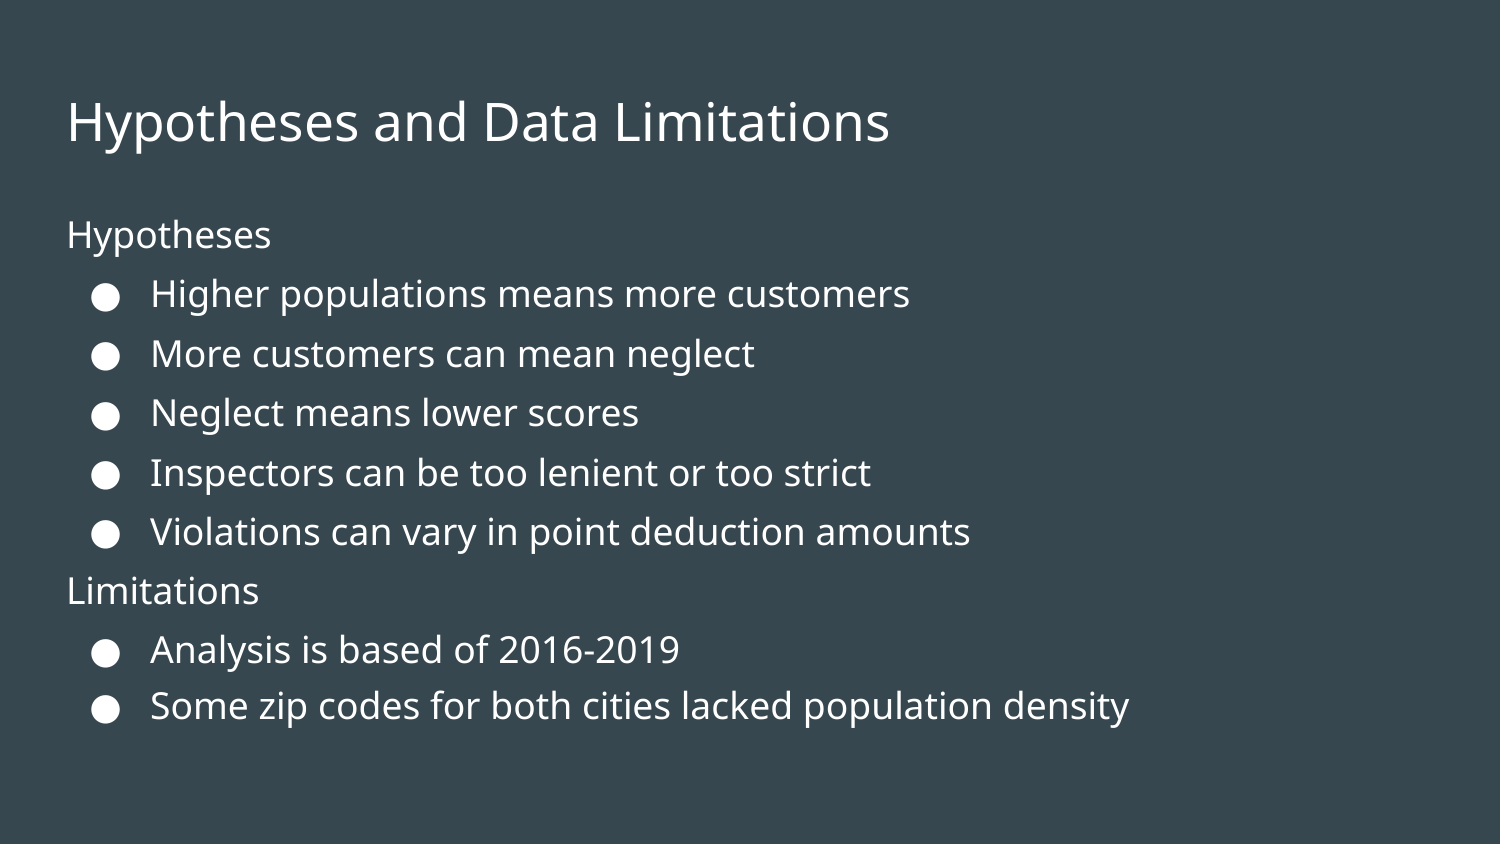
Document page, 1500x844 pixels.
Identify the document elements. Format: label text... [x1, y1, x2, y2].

title Hypotheses and Data Limitations [51, 72, 1449, 167]
list Hypotheses Higher populations means more customers More customers can mean neglect Neglect means lower scores Inspectors can be too lenient or too strict Violations can vary in point deduction amounts Limitations Analysis is based of 2016-2019 Some zip codes for both cities lacked population density [51, 185, 1449, 746]
